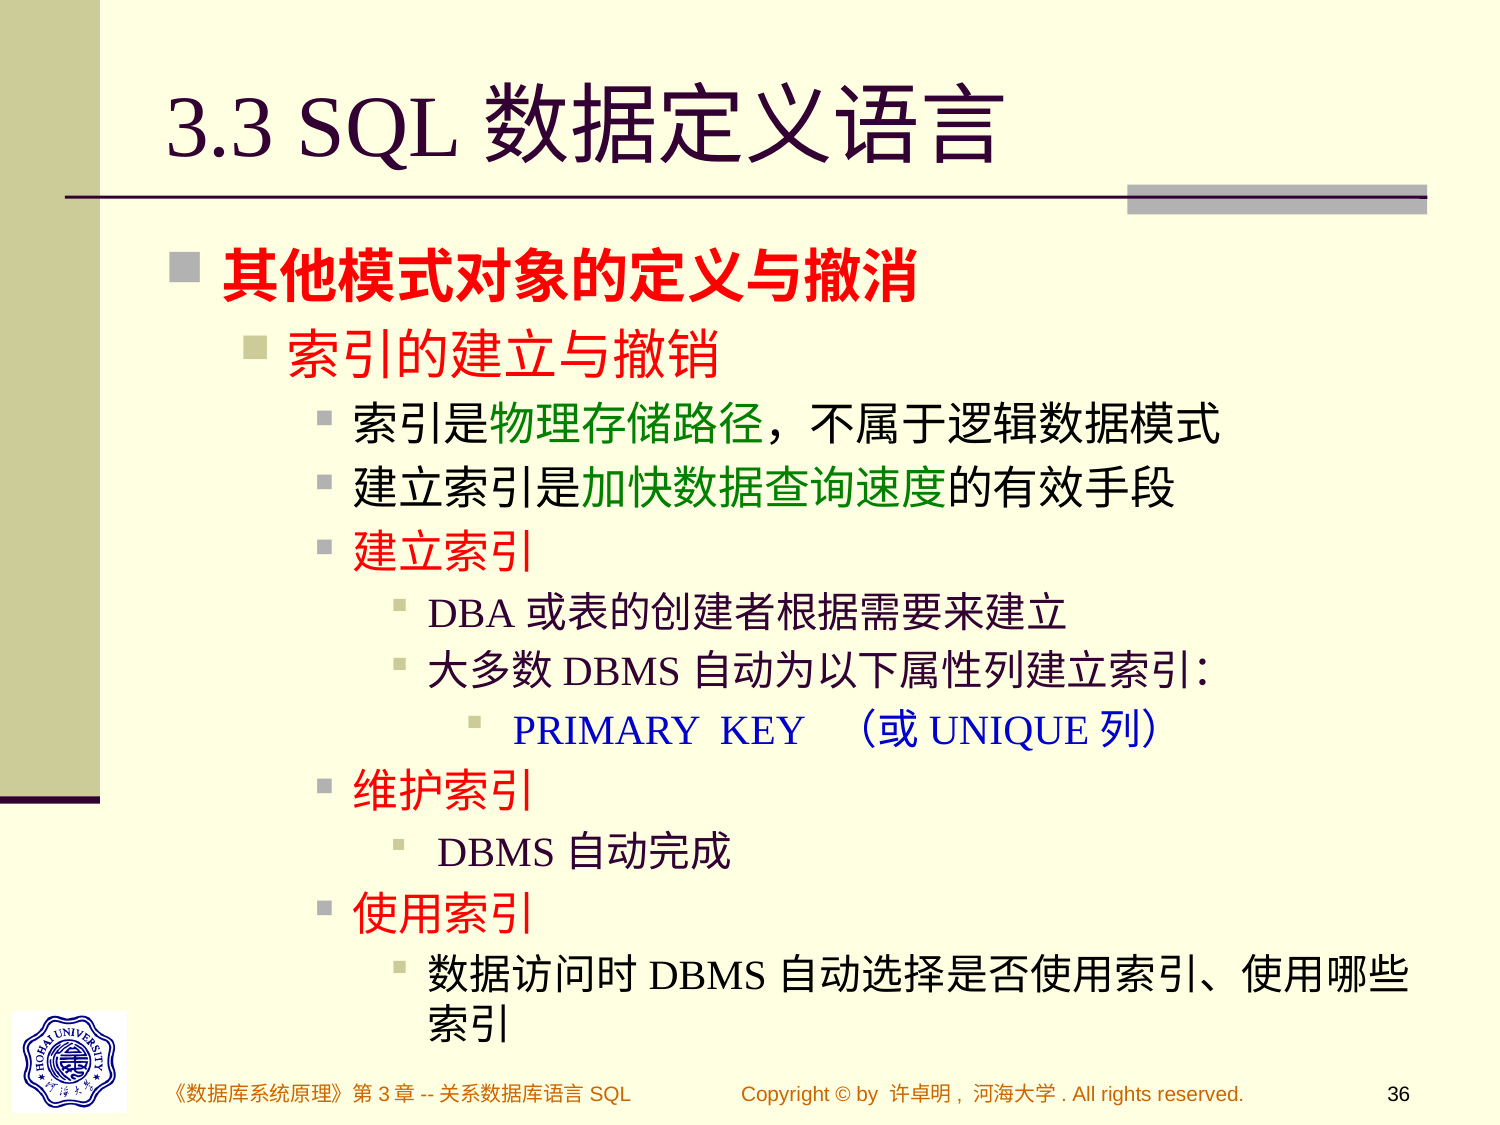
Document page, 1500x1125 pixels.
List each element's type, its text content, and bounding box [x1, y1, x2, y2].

title 3.3 SQL数据定义语言 [149, 45, 1426, 197]
list 其他模式对象的定义与撤消 索引的建立与撤销 索引是物理存储路径，不属于逻辑数据模式 建立索引是加快数据查询速度的有效手段 建立索引 DBA或表的创建者根据需要来建立 大多数DBMS自动为以下属性列建立索引： PRIMARY KEY （或UNIQUE列） 维护索引 DBMS自动完成 使用索引 数据访问时DBMS自动选择是否使用索引、使用哪些索引 [149, 231, 1426, 1083]
picture [11, 1011, 127, 1113]
slide_number Copyright © by 许卓明, 河海大学. All rights reserved. [726, 1073, 1294, 1115]
footer 《数据库系统原理》第3章--关系数据库语言SQL [151, 1073, 703, 1115]
slide_number 36 [1316, 1073, 1425, 1115]
